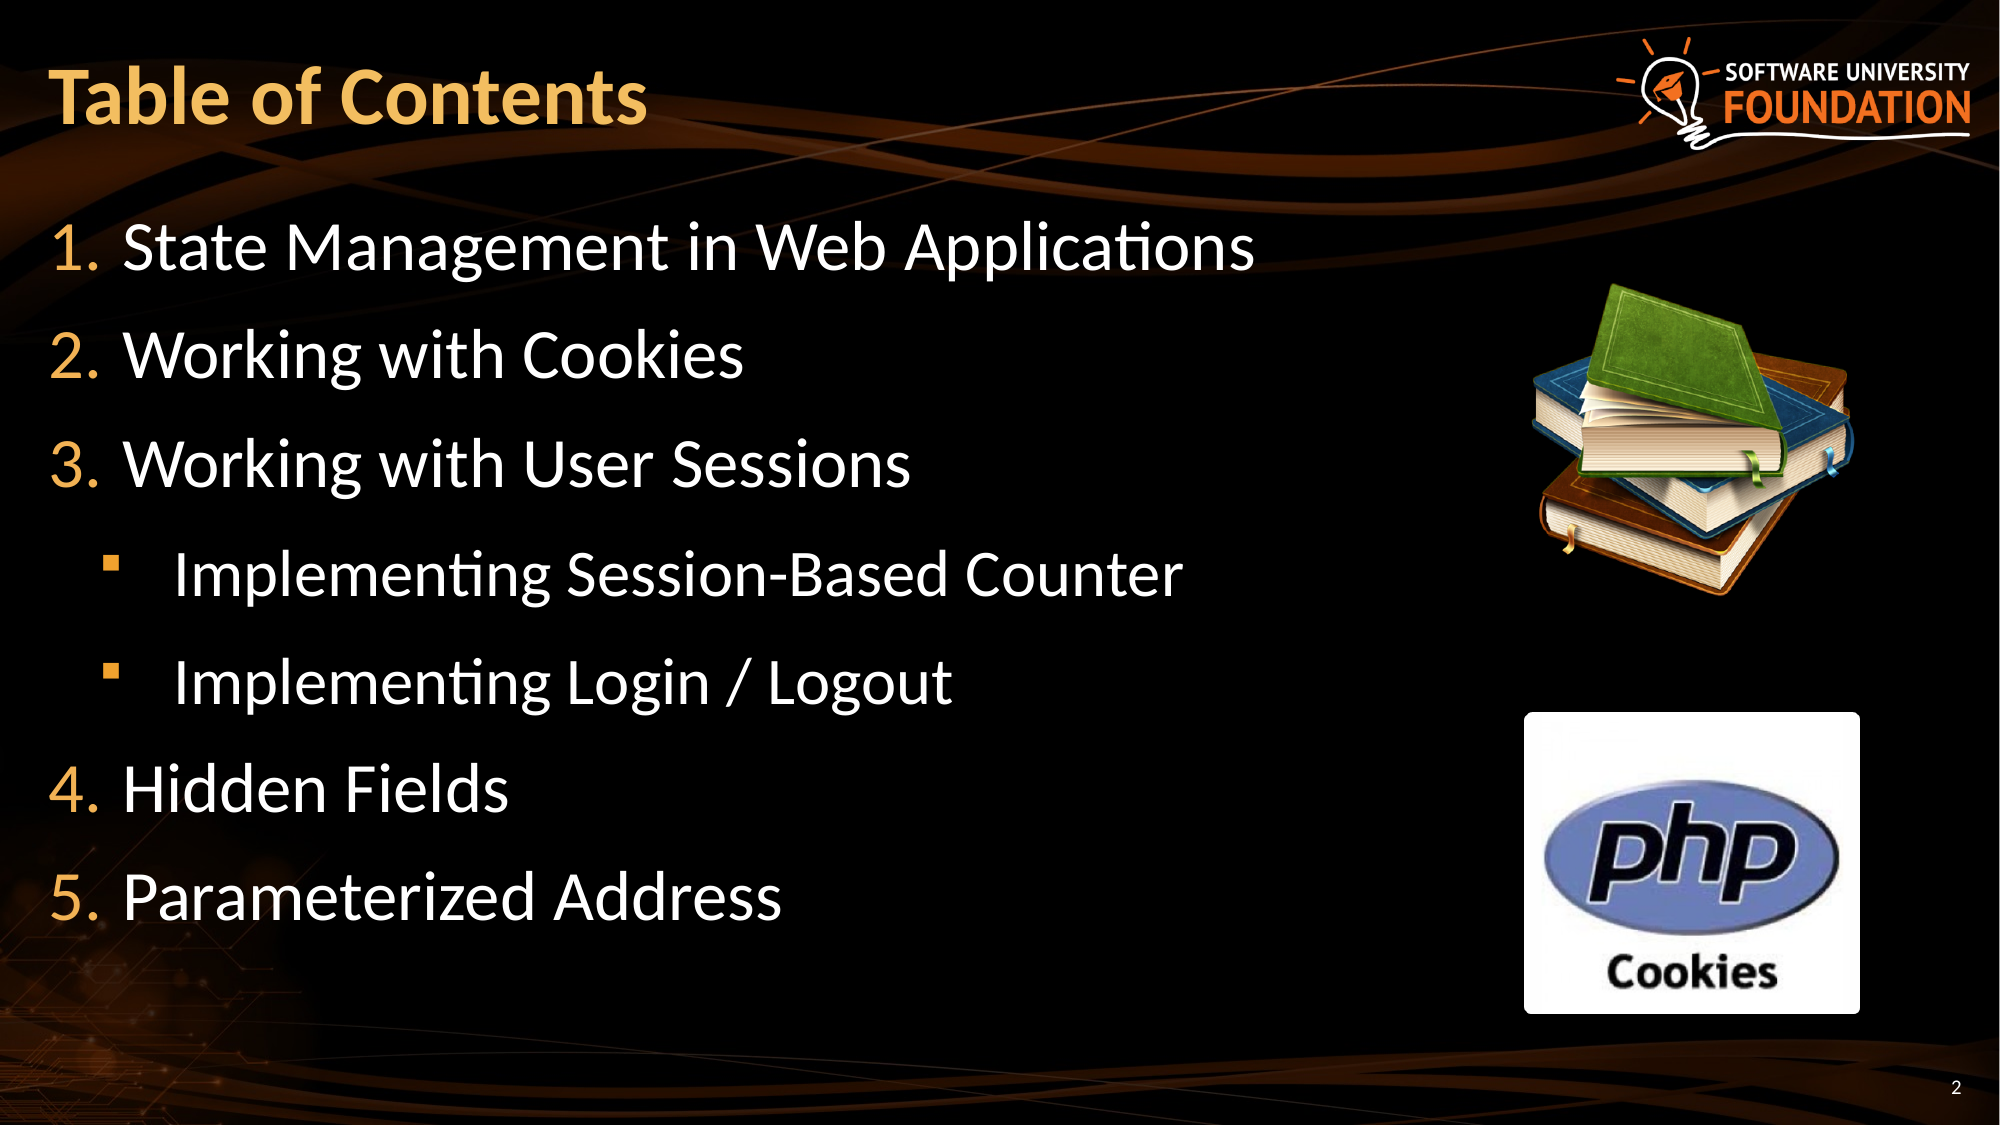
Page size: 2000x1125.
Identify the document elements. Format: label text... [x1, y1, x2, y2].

slide_number 2 [1897, 1070, 1968, 1103]
title Table of Contents [30, 6, 1602, 189]
list State Management in Web Applications Working with Cookies Working with User Sessions Implementing Session-Based Counter Implementing Login / Logout Hidden Fields Parameterized Address [31, 195, 1968, 1103]
picture [0, 0, 2000, 1125]
